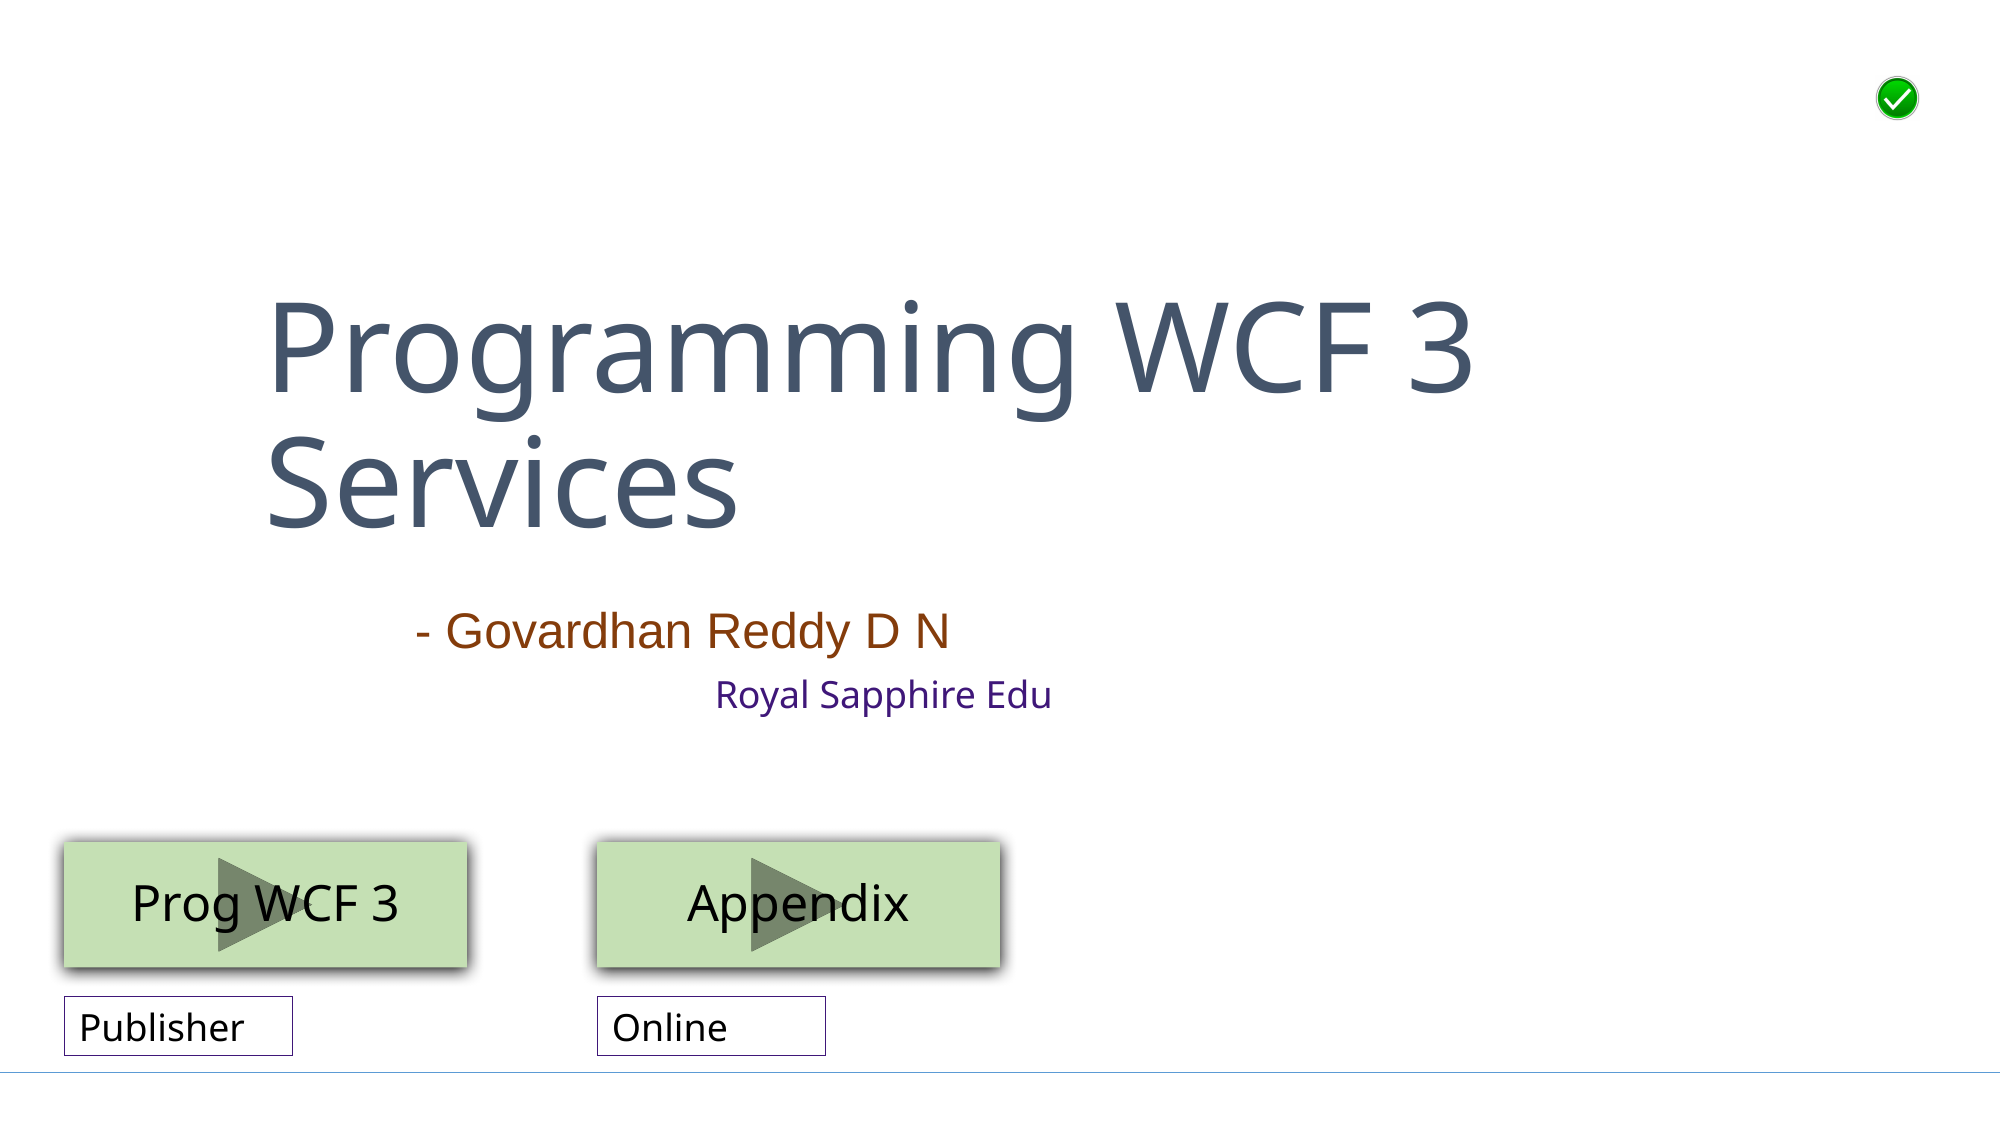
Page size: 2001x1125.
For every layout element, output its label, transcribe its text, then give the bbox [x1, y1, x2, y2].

text_box Online [597, 996, 826, 1056]
text_box Appendix [597, 842, 1000, 968]
text_box Prog WCF 3 [64, 842, 467, 968]
title Programming WCF 3 Services [249, 170, 1799, 563]
picture [1875, 75, 1920, 121]
text_box Publisher [64, 996, 293, 1056]
subtitle - Govardhan Reddy D N Royal Sapphire Edu [249, 590, 1750, 863]
